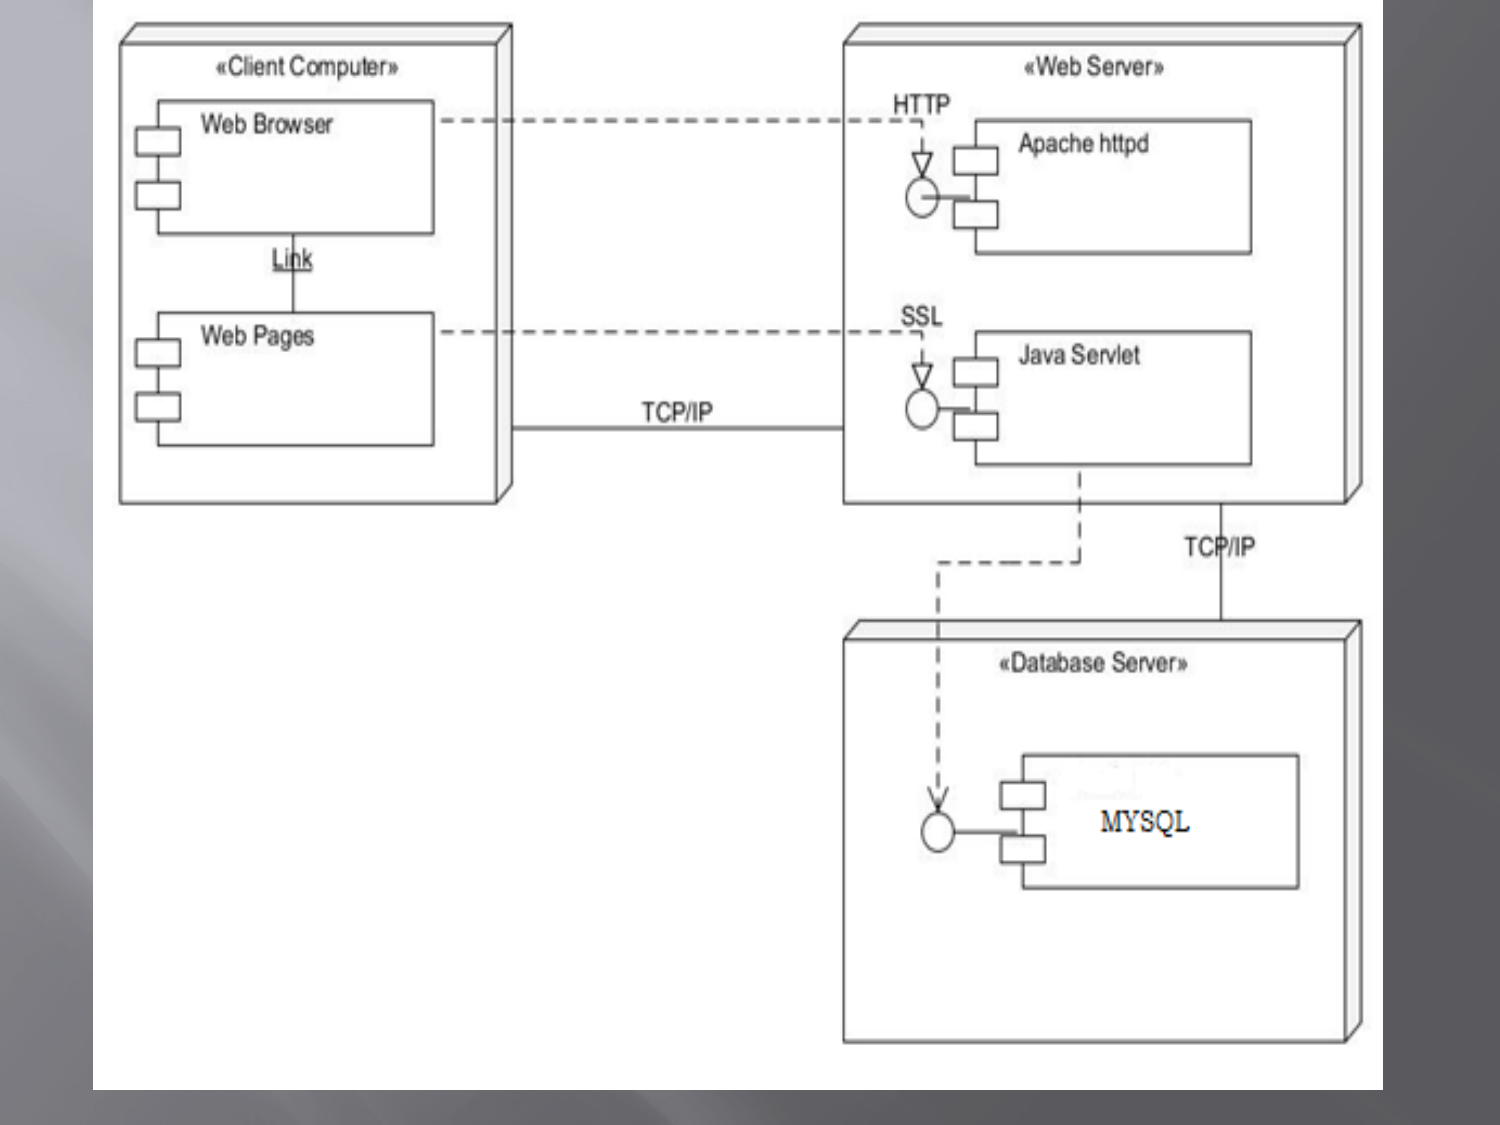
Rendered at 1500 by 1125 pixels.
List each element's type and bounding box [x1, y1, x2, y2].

list [93, 0, 1383, 1091]
